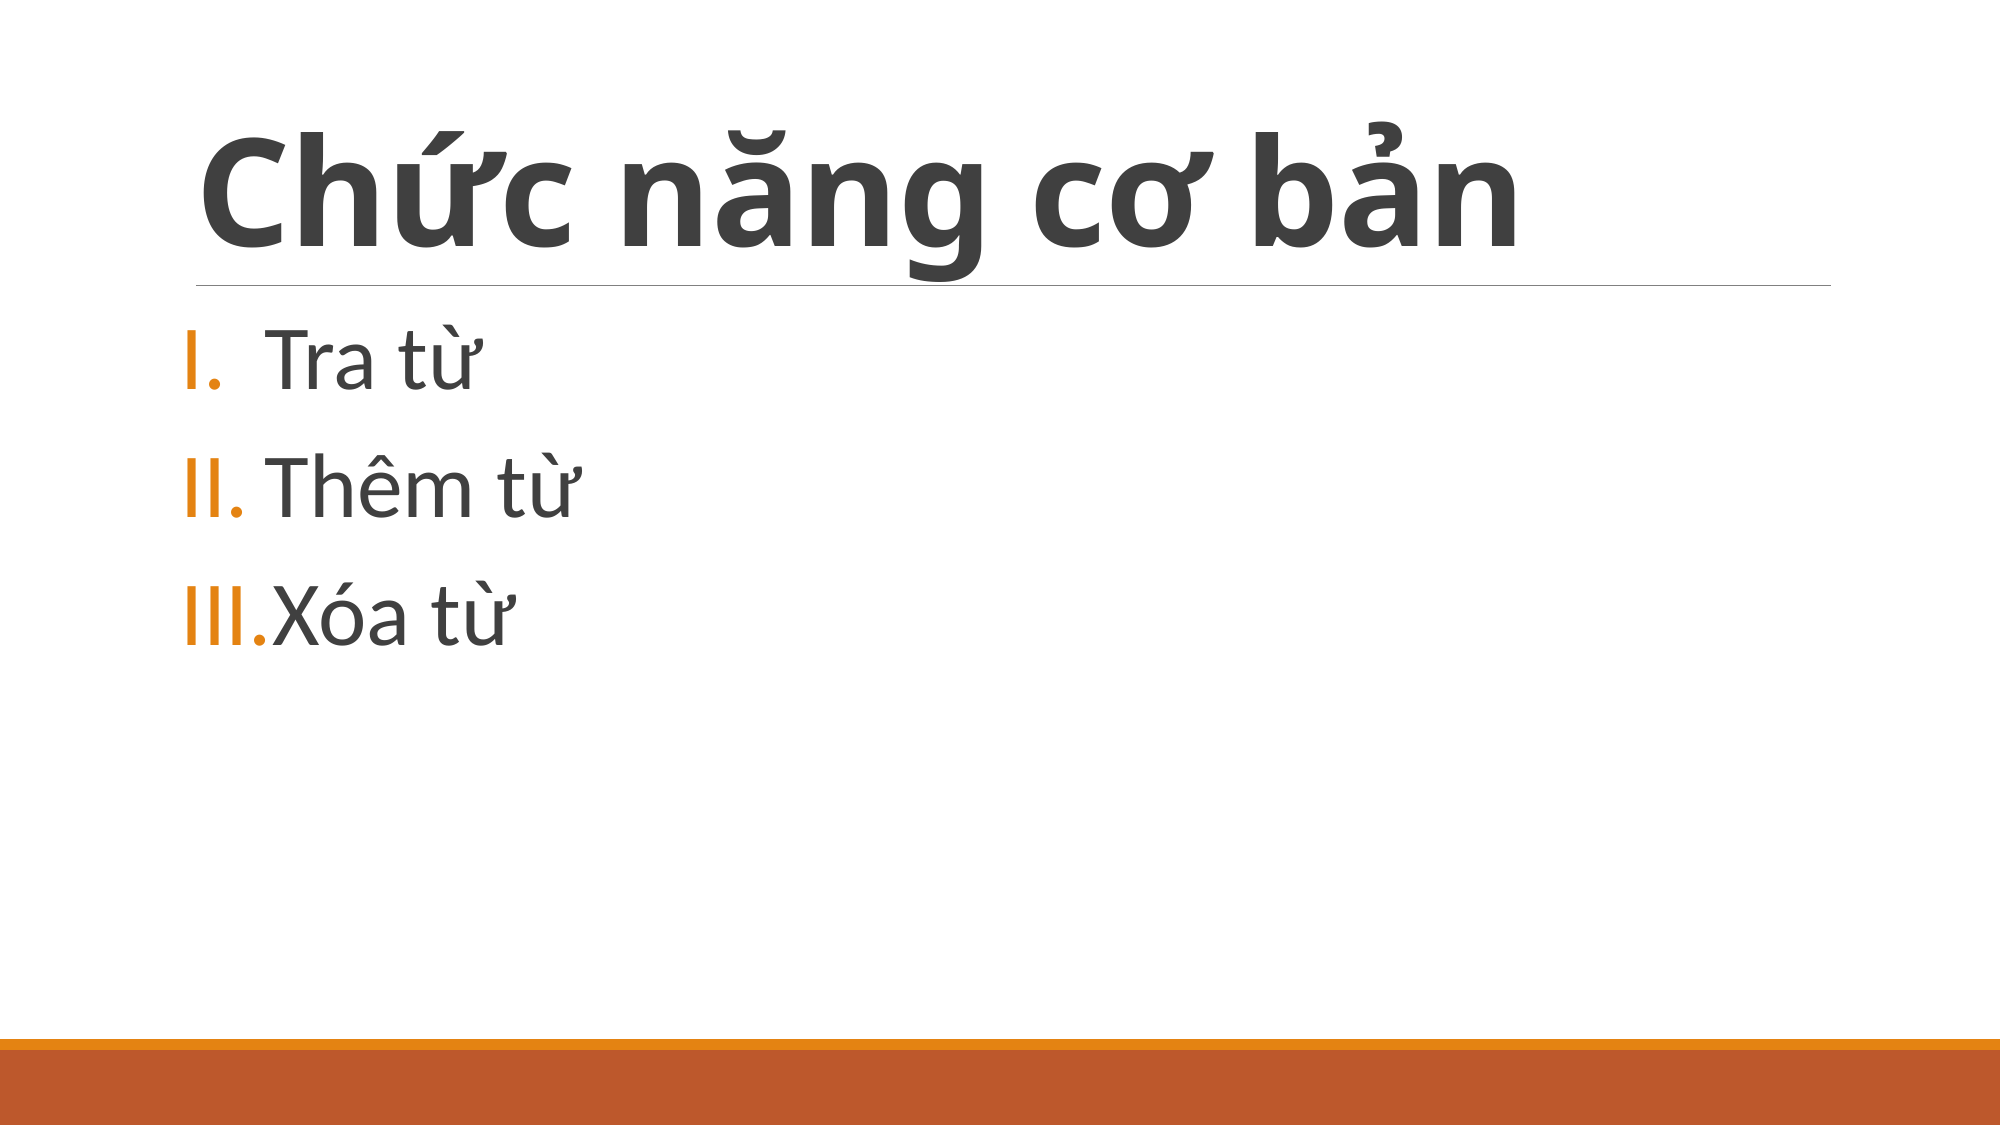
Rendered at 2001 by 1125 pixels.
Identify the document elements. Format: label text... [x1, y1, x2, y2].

title Chức năng cơ bản [180, 47, 1830, 285]
list Tra từ Thêm từ Xóa từ [180, 302, 1830, 963]
